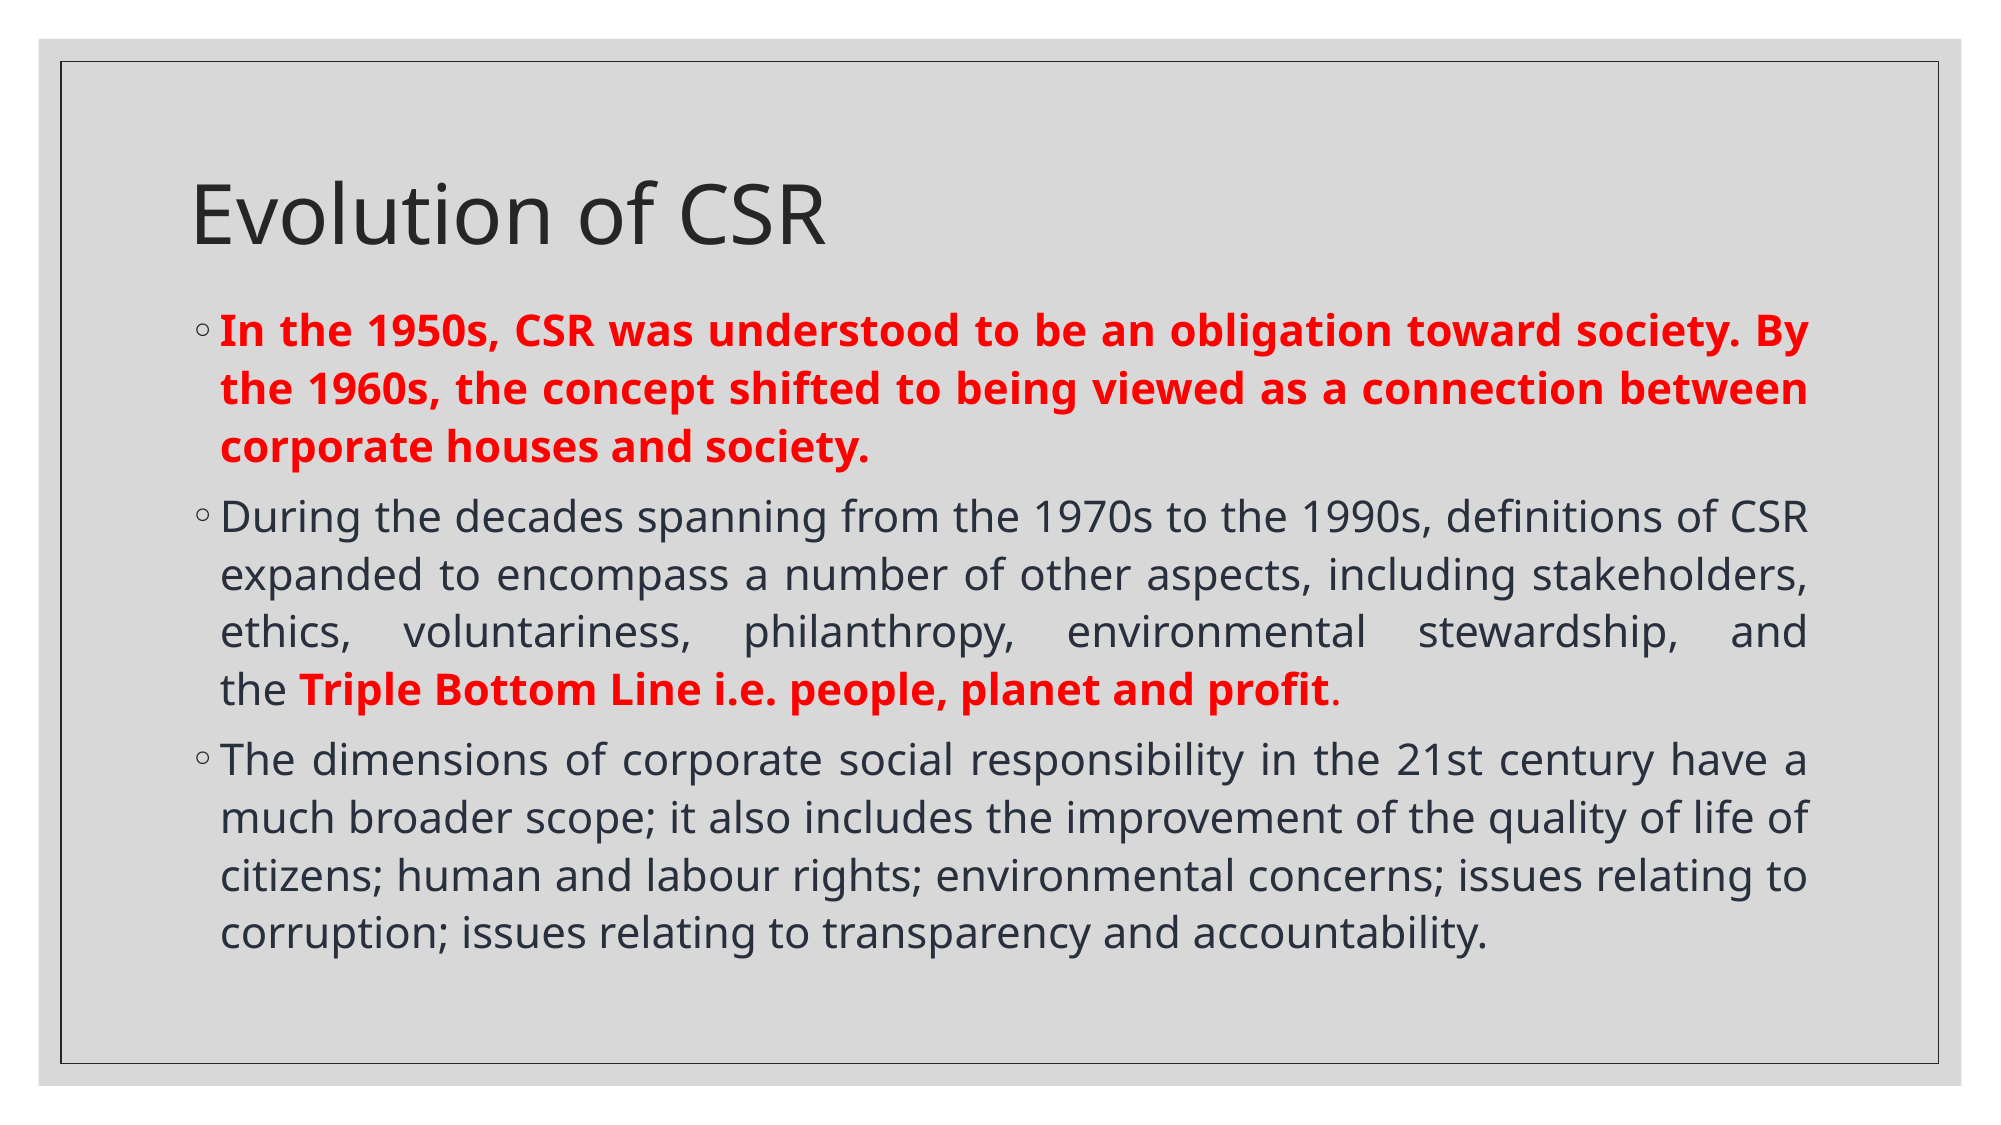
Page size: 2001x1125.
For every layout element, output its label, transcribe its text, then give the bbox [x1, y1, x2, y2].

list In the 1950s, CSR was understood to be an obligation toward society. By the 1960s, the concept shifted to being viewed as a connection between corporate houses and society. During the decades spanning from the 1970s to the 1990s, definitions of CSR expanded to encompass a number of other aspects, including stakeholders, ethics, voluntariness, philanthropy, environmental stewardship, and the Triple Bottom Line i.e. people, planet and profit. The dimensions of corporate social responsibility in the 21st century have a much broader scope; it also includes the improvement of the quality of life of citizens; human and labour rights; environmental concerns; issues relating to corruption; issues relating to transparency and accountability. [174, 290, 1825, 1002]
title Evolution of CSR [174, 105, 1825, 290]
